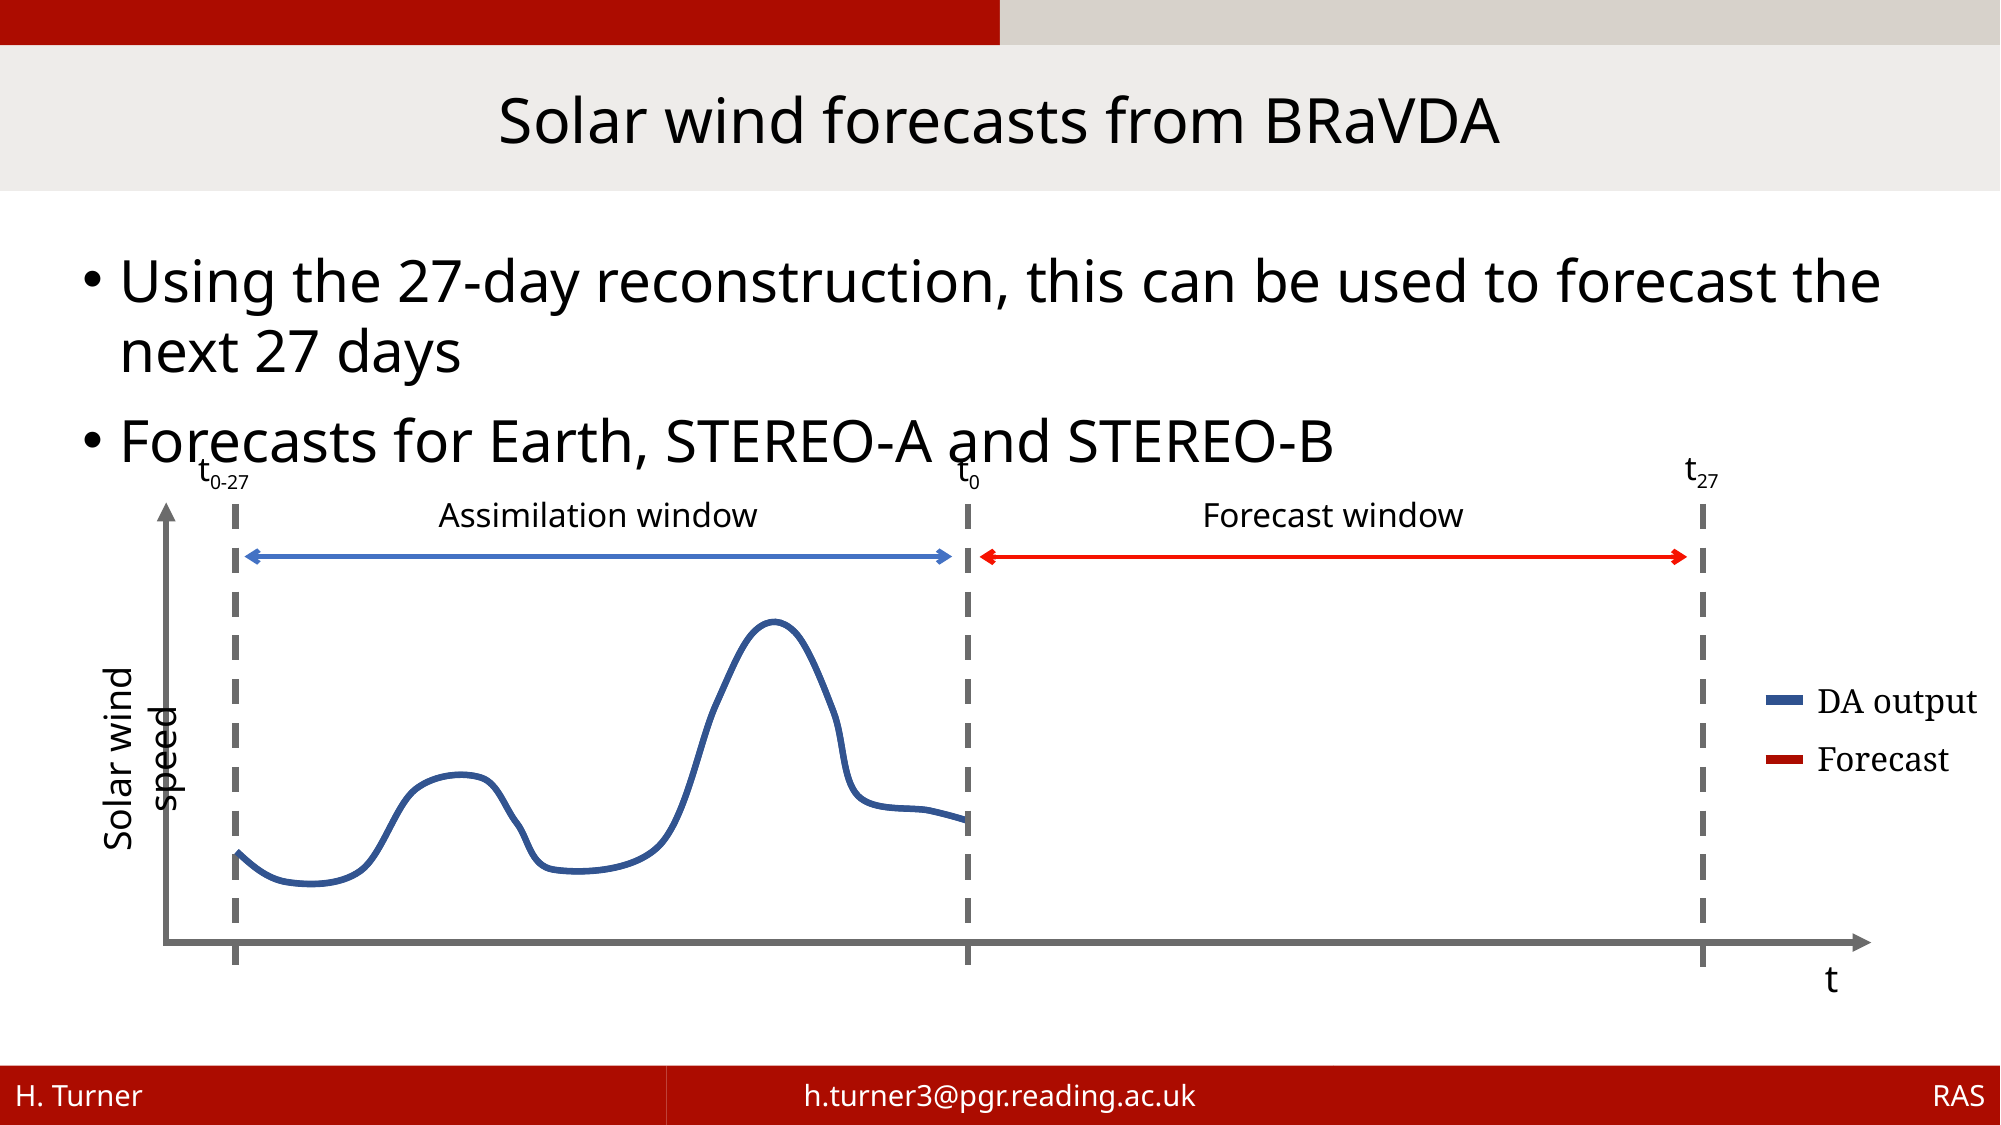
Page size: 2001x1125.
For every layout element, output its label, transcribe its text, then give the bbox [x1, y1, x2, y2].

text_box t27 [1670, 440, 1793, 501]
text_box RAS [1332, 1064, 2000, 1125]
text_box Solar wind forecasts from BRaVDA [0, 44, 2000, 192]
text_box [236, 620, 965, 885]
text_box H. Turner [0, 1064, 666, 1125]
text_box Solar wind speed [86, 596, 166, 922]
text_box Assimilation window [406, 486, 791, 542]
text_box [999, 0, 2000, 44]
text_box t [1810, 947, 1933, 1007]
text_box t0-27 [183, 440, 306, 501]
text_box [0, 0, 999, 44]
text_box Using the 27-day reconstruction, this can be used to forecast the next 27 days Forecasts for Earth, STEREO-A and STEREO-B [67, 236, 1933, 1019]
text_box DA output [1802, 672, 2000, 727]
text_box t0 [942, 440, 1065, 501]
text_box h.turner3@pgr.reading.ac.uk [666, 1064, 1332, 1125]
text_box Forecast window [1141, 487, 1526, 542]
text_box Forecast [1802, 731, 2000, 786]
text_box Solar wind speed [167, 596, 191, 922]
